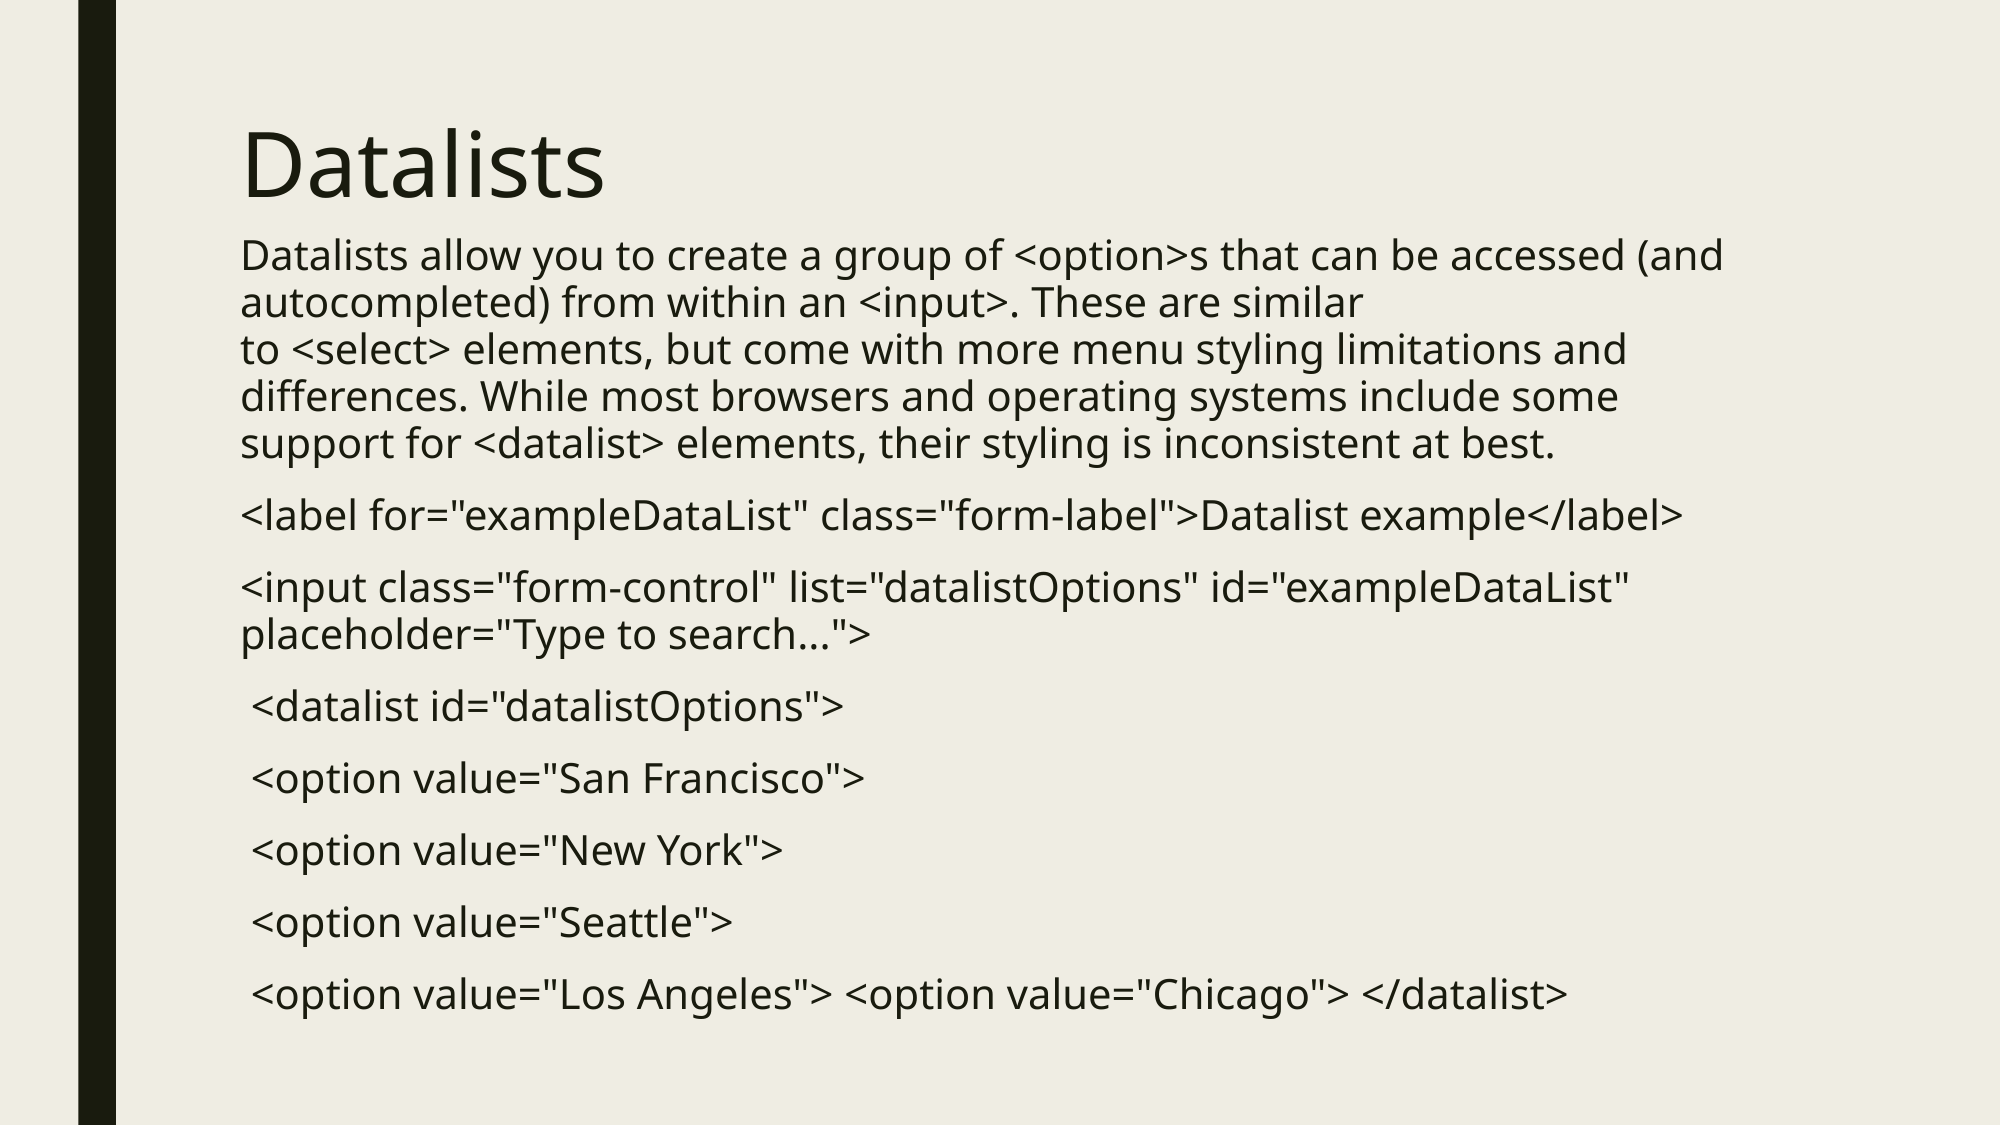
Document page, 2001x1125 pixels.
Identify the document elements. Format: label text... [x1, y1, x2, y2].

list Datalists allow you to create a group of <option>s that can be accessed (and autocompleted) from within an <input>. These are similar to <select> elements, but come with more menu styling limitations and differences. While most browsers and operating systems include some support for <datalist> elements, their styling is inconsistent at best. <label for="exampleDataList" class="form-label">Datalist example</label> <input class="form-control" list="datalistOptions" id="exampleDataList" placeholder="Type to search..."> <datalist id="datalistOptions"> <option value="San Francisco"> <option value="New York"> <option value="Seattle"> <option value="Los Angeles"> <option value="Chicago"> </datalist> [225, 224, 1800, 1088]
title Datalists [225, 112, 1800, 224]
